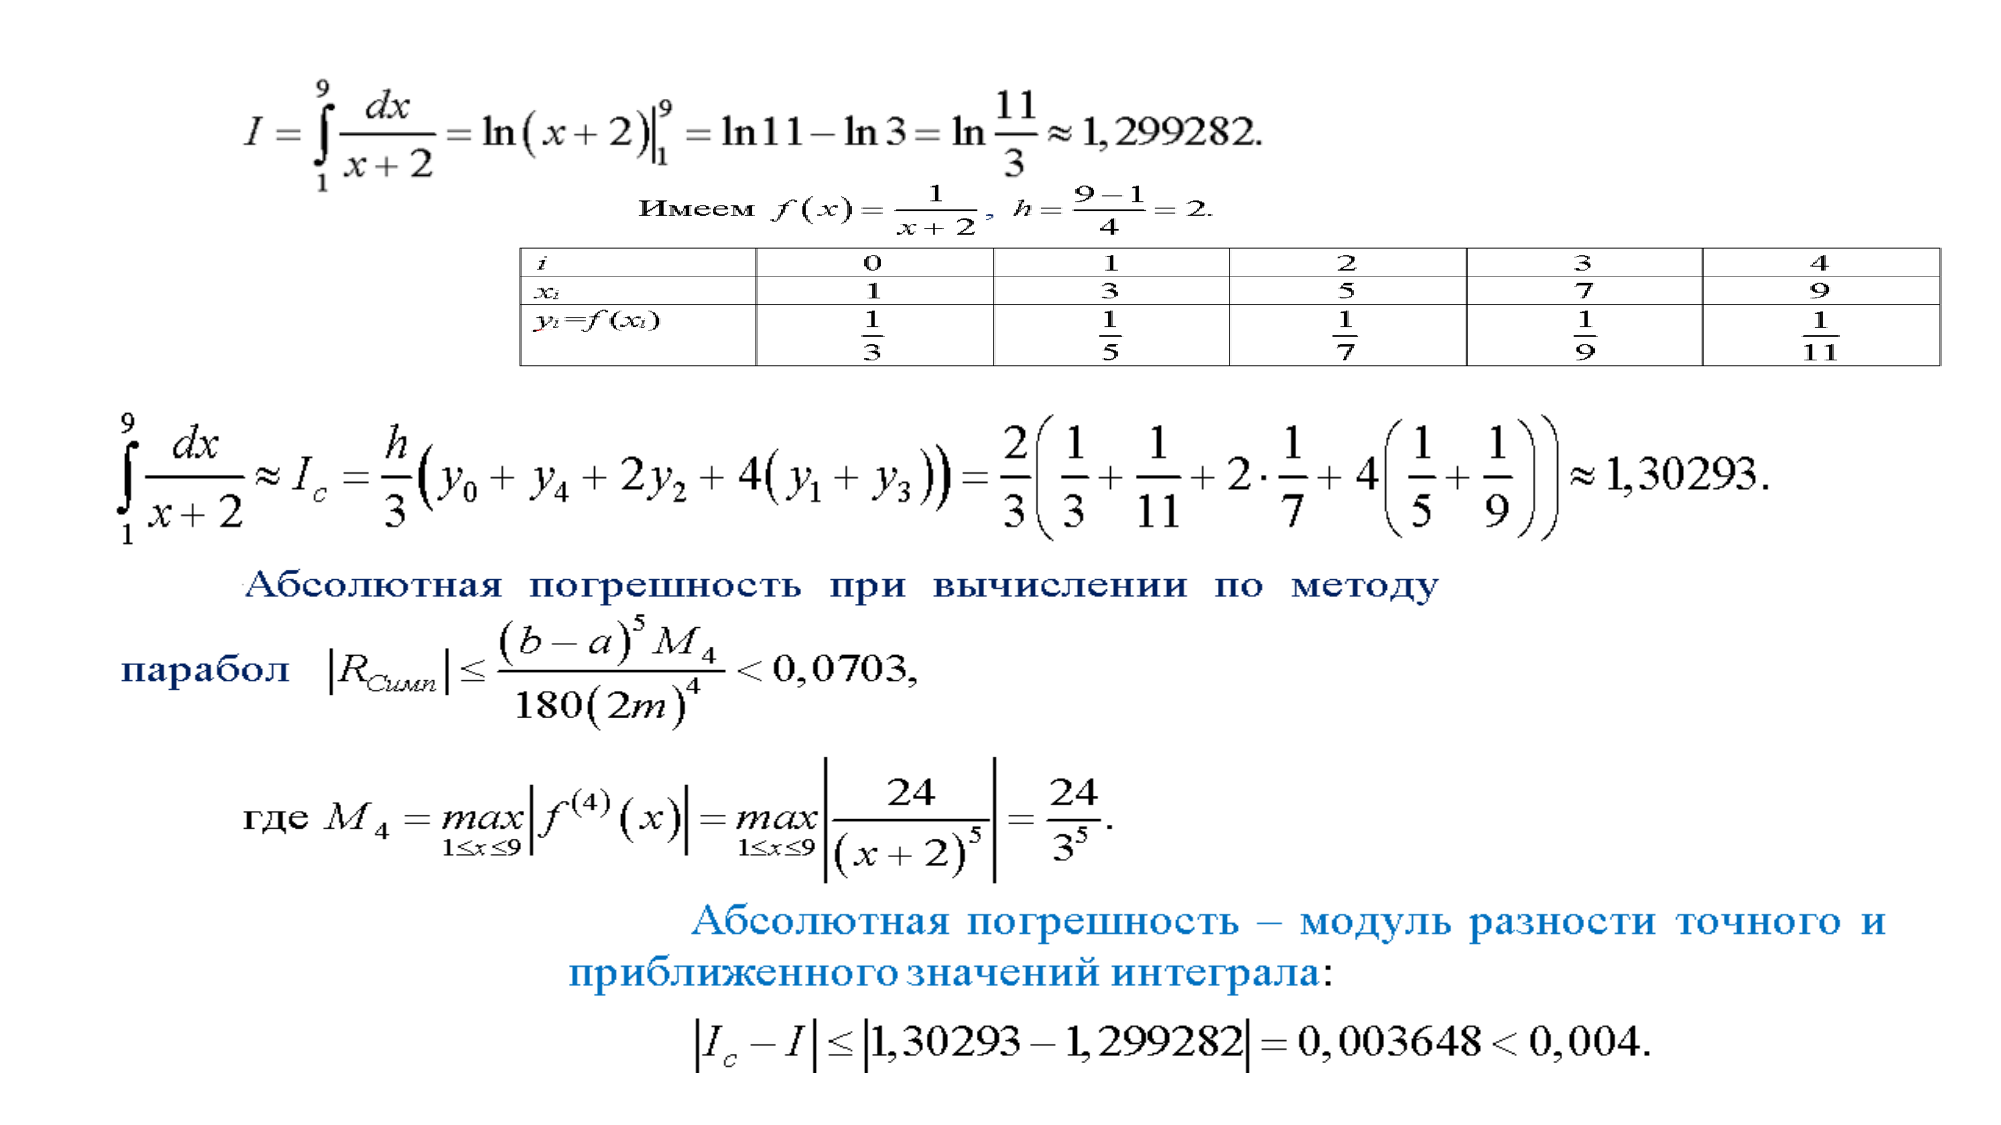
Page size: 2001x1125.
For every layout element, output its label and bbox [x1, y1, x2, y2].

picture [224, 65, 1950, 371]
picture [75, 388, 1898, 1073]
